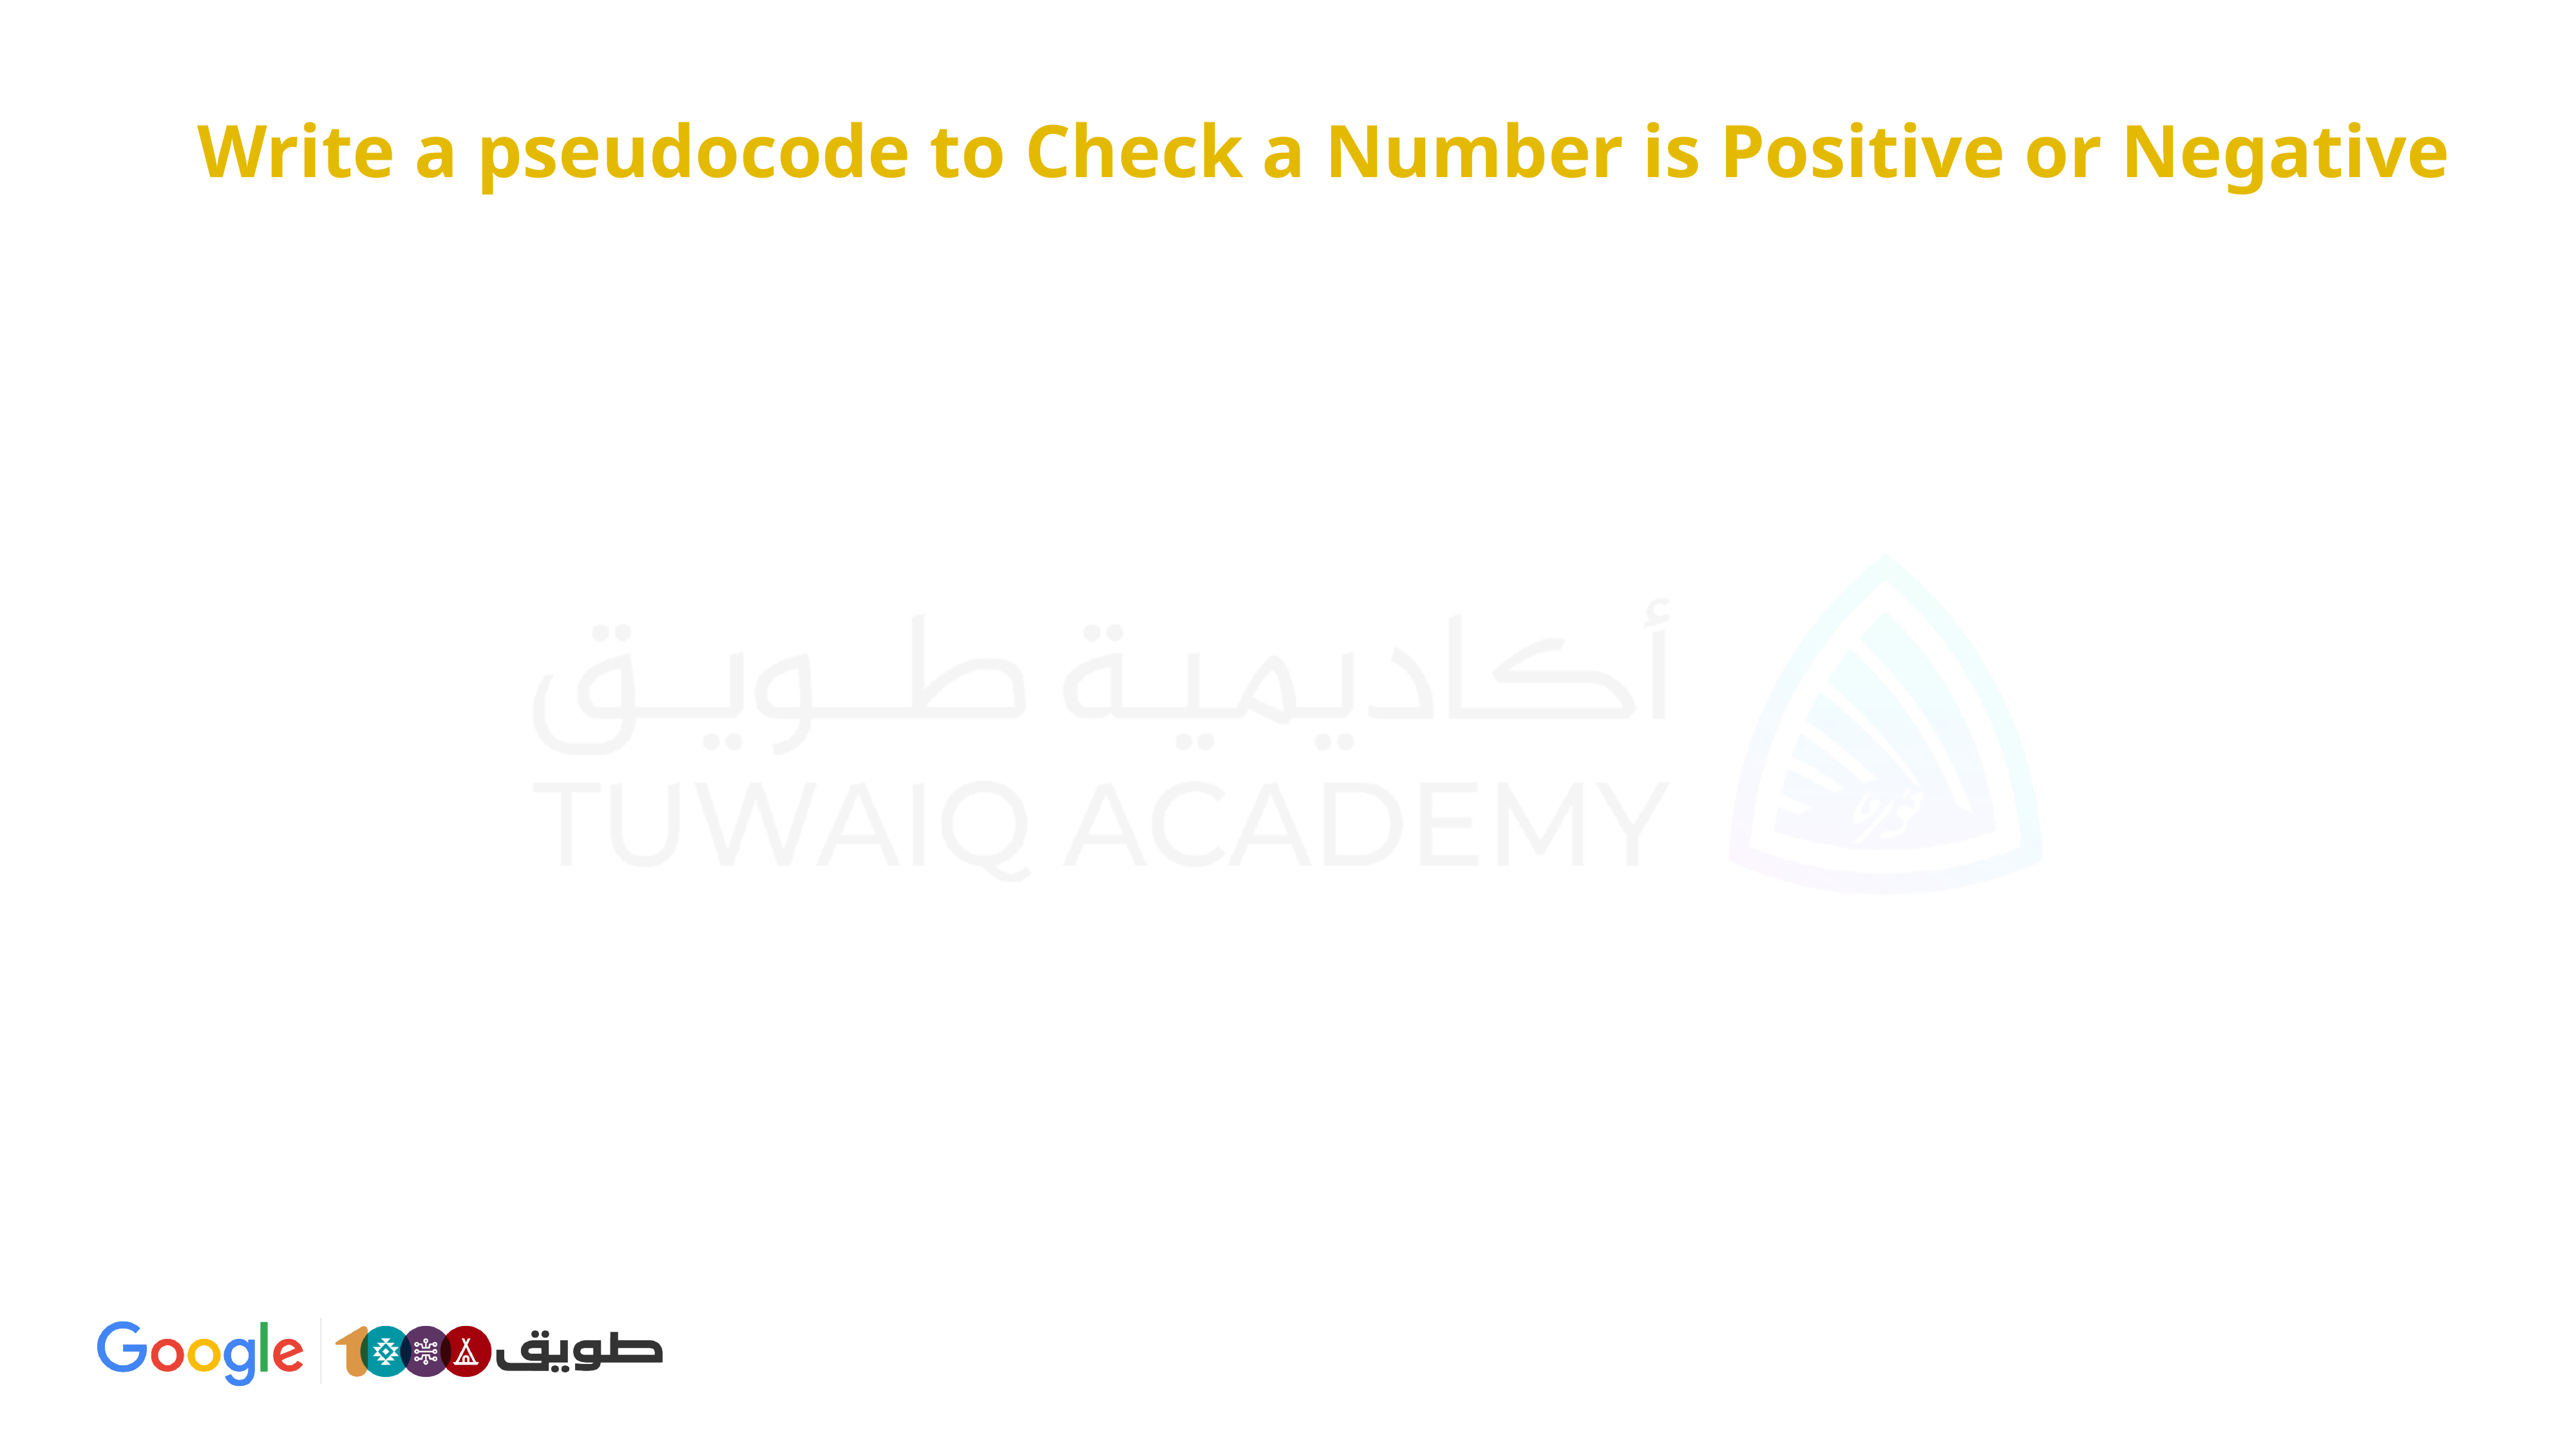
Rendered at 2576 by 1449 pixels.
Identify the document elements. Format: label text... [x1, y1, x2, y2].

title 👨‍💻👩‍💻 Write a pseudocode to Check a Number is Positive or Negative [108, 116, 2468, 268]
picture [53, 1159, 708, 1449]
